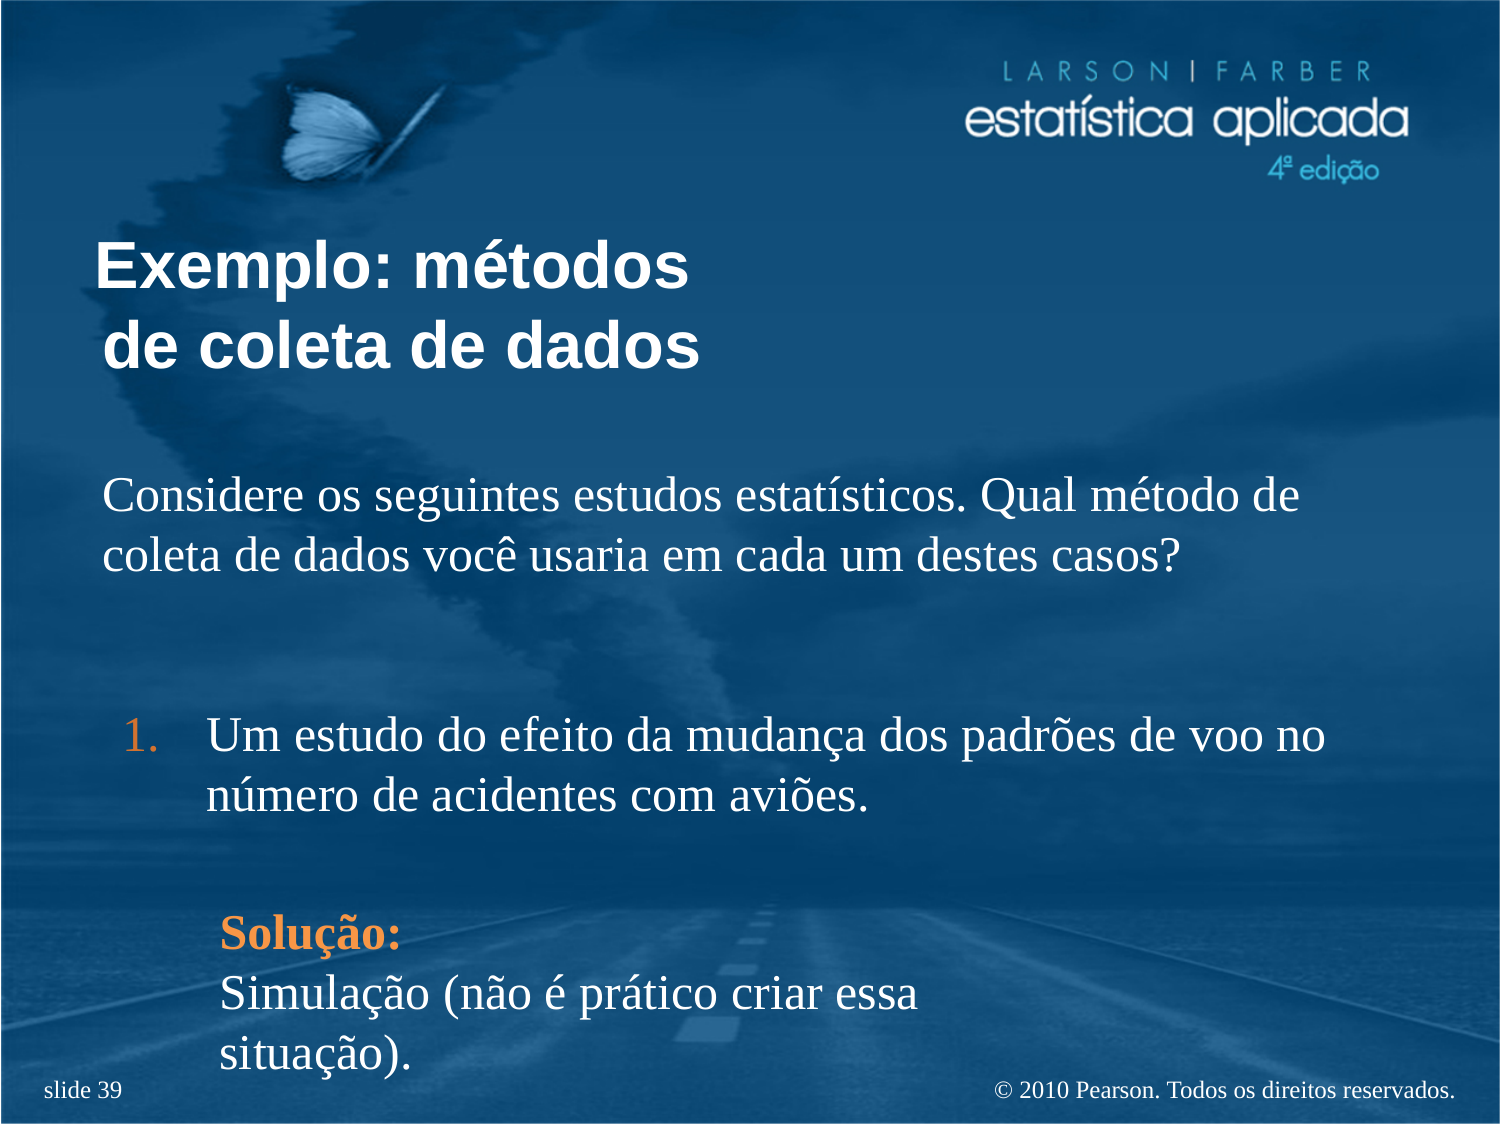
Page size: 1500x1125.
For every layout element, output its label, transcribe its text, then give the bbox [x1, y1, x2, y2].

picture [0, 0, 1500, 1125]
list Considere os seguintes estudos estatísticos. Qual método de coleta de dados você usaria em cada um destes casos? [86, 453, 1437, 602]
title Exemplo: métodos de coleta de dados [34, 208, 770, 396]
text_box Solução: Simulação (não é prático criar essa situação). [204, 892, 995, 1087]
text_box Um estudo do efeito da mudança dos padrões de voo no número de acidentes com aviões. [107, 694, 1458, 829]
